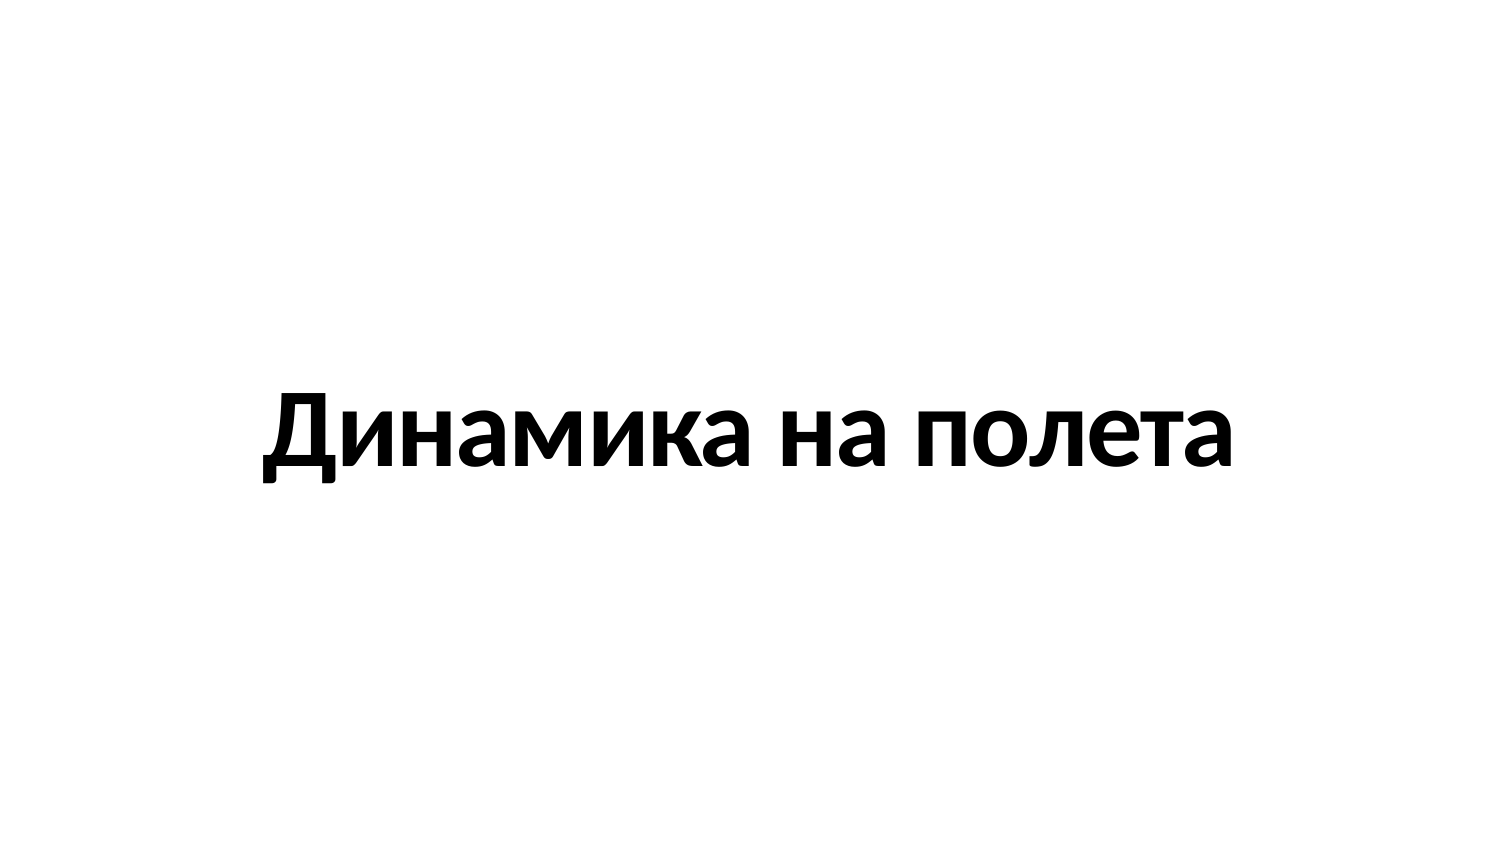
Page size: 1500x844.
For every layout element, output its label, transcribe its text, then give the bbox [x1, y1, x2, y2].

title Динамика на полета [0, 0, 1500, 844]
